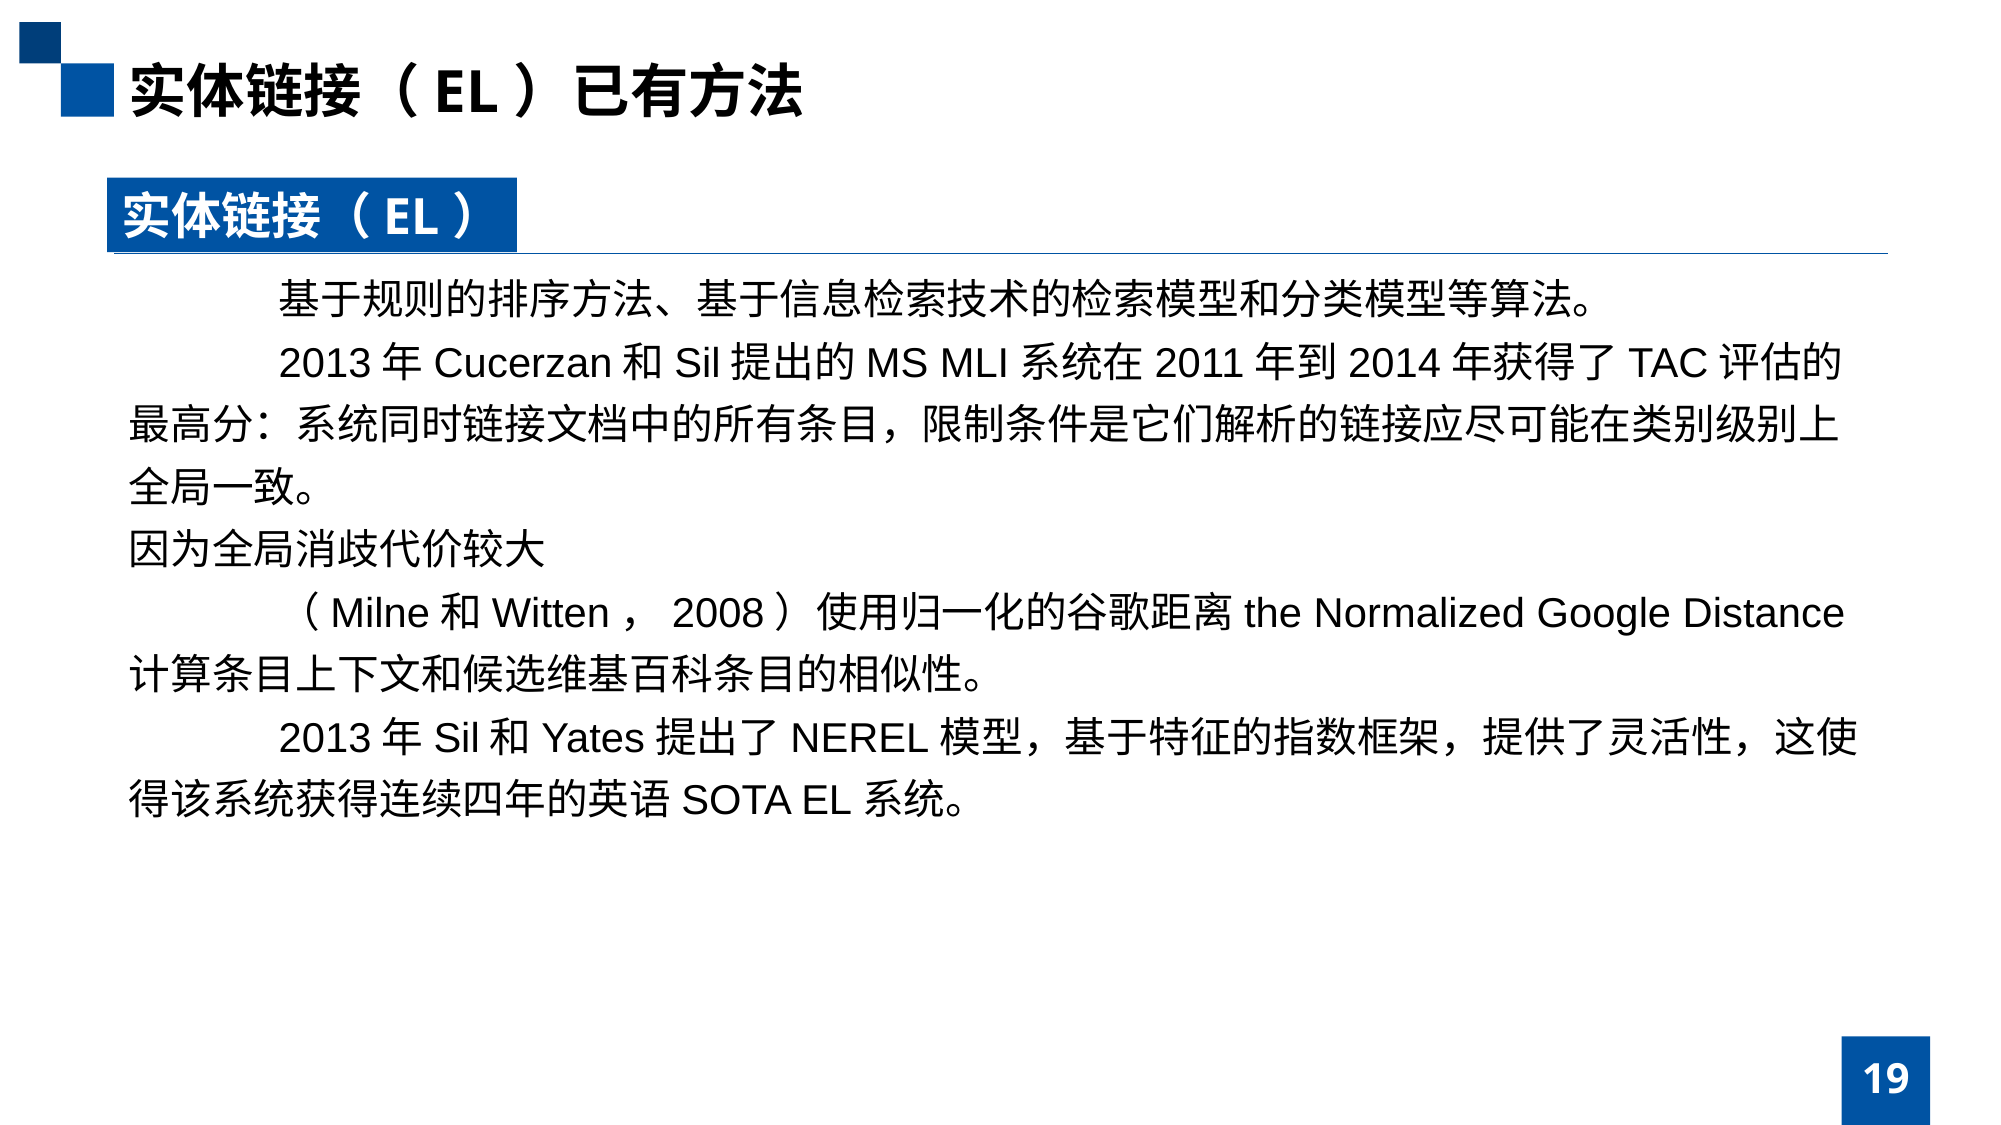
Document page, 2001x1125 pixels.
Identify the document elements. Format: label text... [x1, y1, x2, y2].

text_box 基于规则的排序方法、基于信息检索技术的检索模型和分类模型等算法。 2013年Cucerzan和Sil提出的MS MLI系统在2011年到2014年获得了TAC评估的最高分：系统同时链接文档中的所有条目，限制条件是它们解析的链接应尽可能在类别级别上全局一致。 因为全局消歧代价较大 （Milne和Witten，2008）使用归一化的谷歌距离the Normalized Google Distance计算条目上下文和候选维基百科条目的相似性。 2013年Sil和Yates提出了NEREL模型，基于特征的指数框架，提供了灵活性，这使得该系统获得连续四年的英语SOTA EL系统。 [113, 257, 1886, 831]
text_box 实体链接（EL）已有方法 [113, 47, 1886, 132]
slide_number 19 [1771, 1050, 2000, 1111]
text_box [113, 177, 1888, 257]
